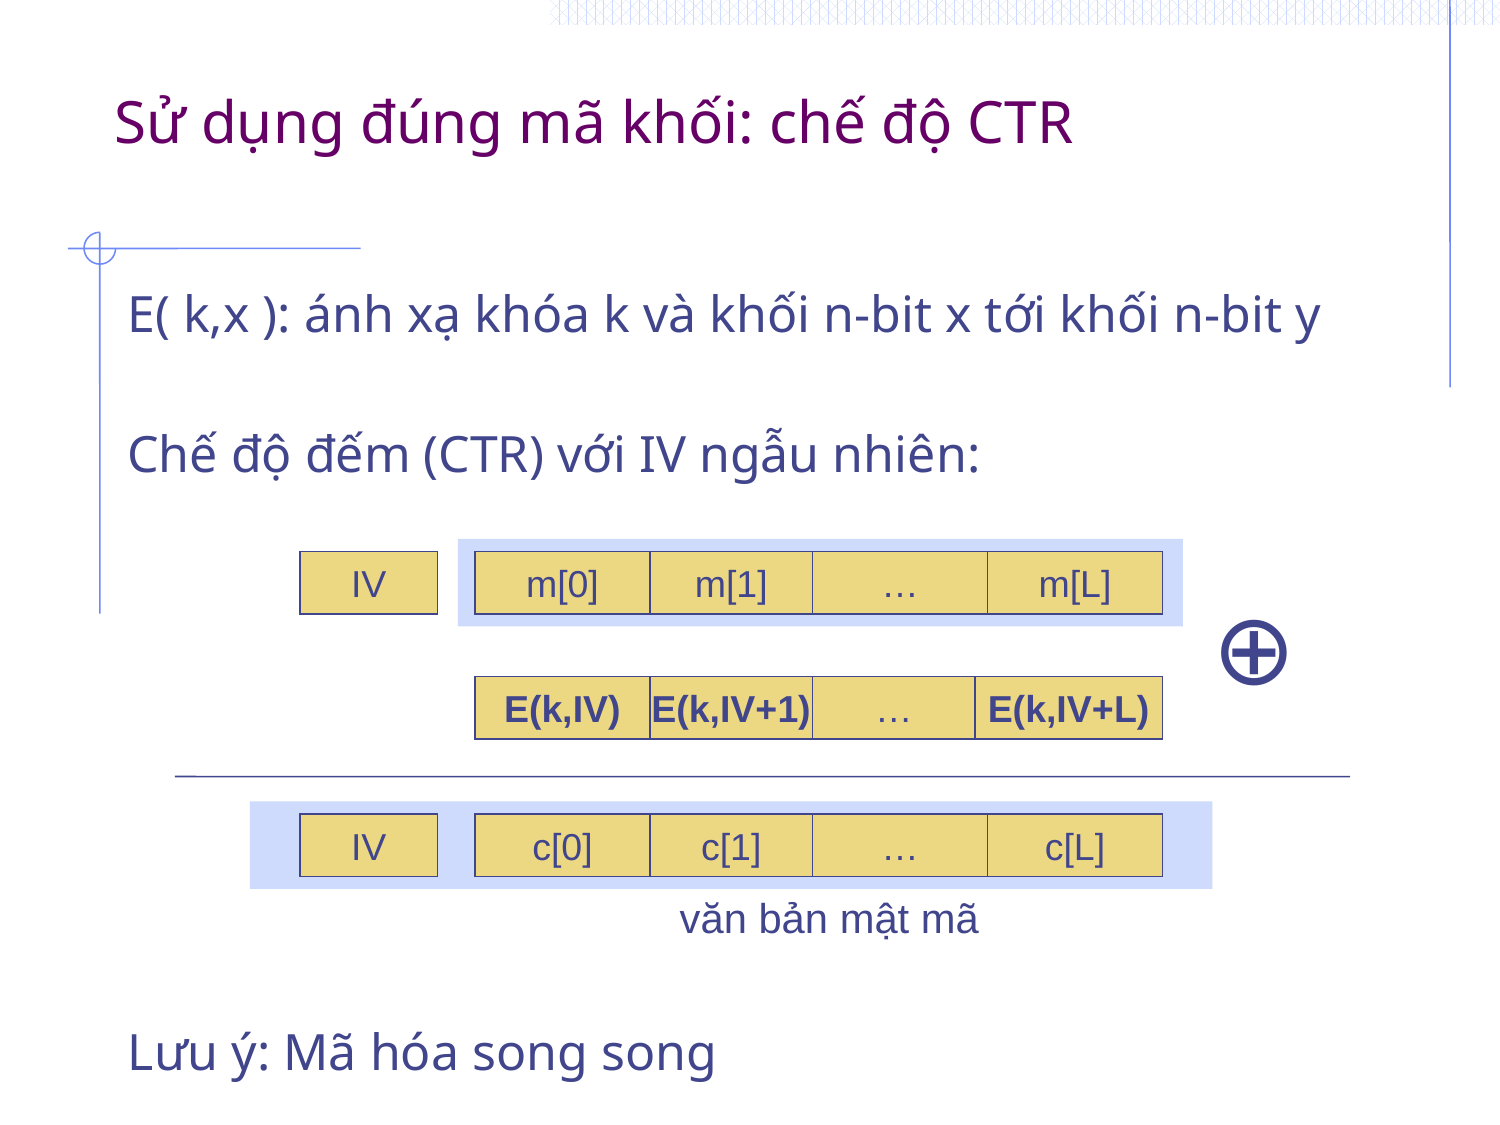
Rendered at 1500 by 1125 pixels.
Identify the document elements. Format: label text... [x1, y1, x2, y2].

text_box văn bản mật mã [664, 884, 994, 950]
text_box c[0] [474, 814, 649, 877]
list E( k,x ): ánh xạ khóa k và khối n-bit x tới khối n-bit y Chế độ đếm (CTR) với IV ngẫu nhiên: [112, 275, 1450, 527]
text_box E(k,IV+1) [649, 676, 812, 739]
text_box IV [299, 551, 438, 614]
text_box Lưu ý: Mã hóa song song [113, 1013, 733, 1088]
text_box m[L] [987, 551, 1163, 614]
text_box [249, 801, 1213, 889]
text_box … [812, 676, 975, 739]
text_box IV [299, 814, 438, 877]
text_box … [812, 551, 987, 614]
text_box … [812, 814, 987, 877]
text_box ⊕ [1197, 577, 1311, 713]
text_box E(k,IV+L) [975, 676, 1163, 739]
text_box m[0] [474, 551, 649, 614]
title Sử dụng đúng mã khối: chế độ CTR [99, 0, 1375, 163]
text_box c[1] [649, 814, 812, 877]
text_box m[1] [649, 551, 812, 614]
text_box E(k,IV) [474, 676, 649, 739]
text_box [457, 538, 1183, 627]
text_box c[L] [987, 814, 1163, 877]
